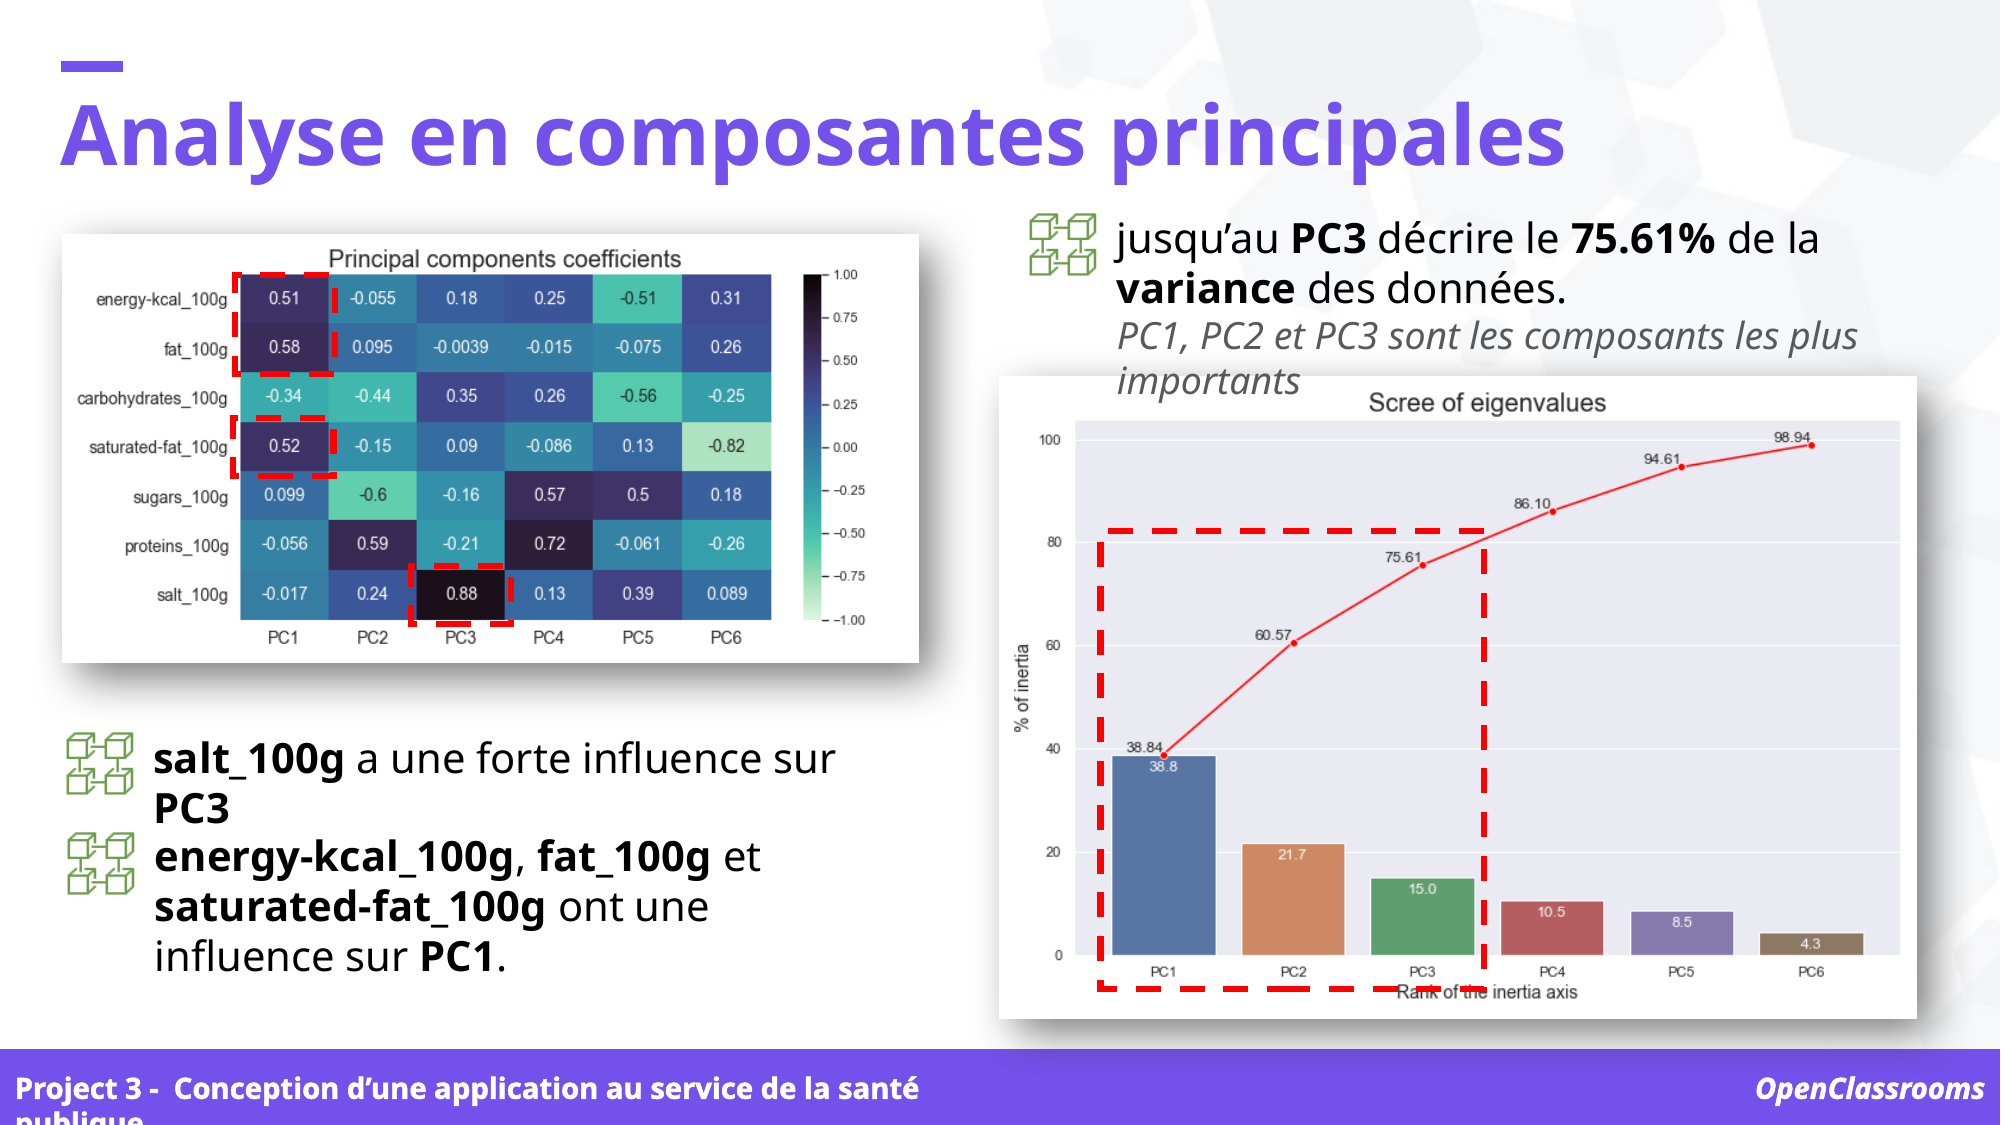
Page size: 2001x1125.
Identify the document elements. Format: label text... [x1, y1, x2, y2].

text_box [61, 61, 123, 72]
text_box [0, 1049, 2000, 1125]
text_box Analyse en composantes principales [45, 70, 1851, 206]
text_box energy-kcal_100g, fat_100g et saturated-fat_100g ont une influence sur PC1. [140, 822, 851, 987]
text_box salt_100g a une forte influence sur PC3 [138, 723, 864, 839]
text_box jusqu’au PC3 décrire le 75.61% de la variance des données. PC1, PC2 et PC3 sont les composants les plus importants [1102, 204, 1999, 410]
picture [0, 0, 2001, 1125]
text_box OpenClassrooms [1729, 1062, 2000, 1112]
text_box Project 3 - Conception d’une application au service de la santé publique [0, 1062, 1000, 1125]
